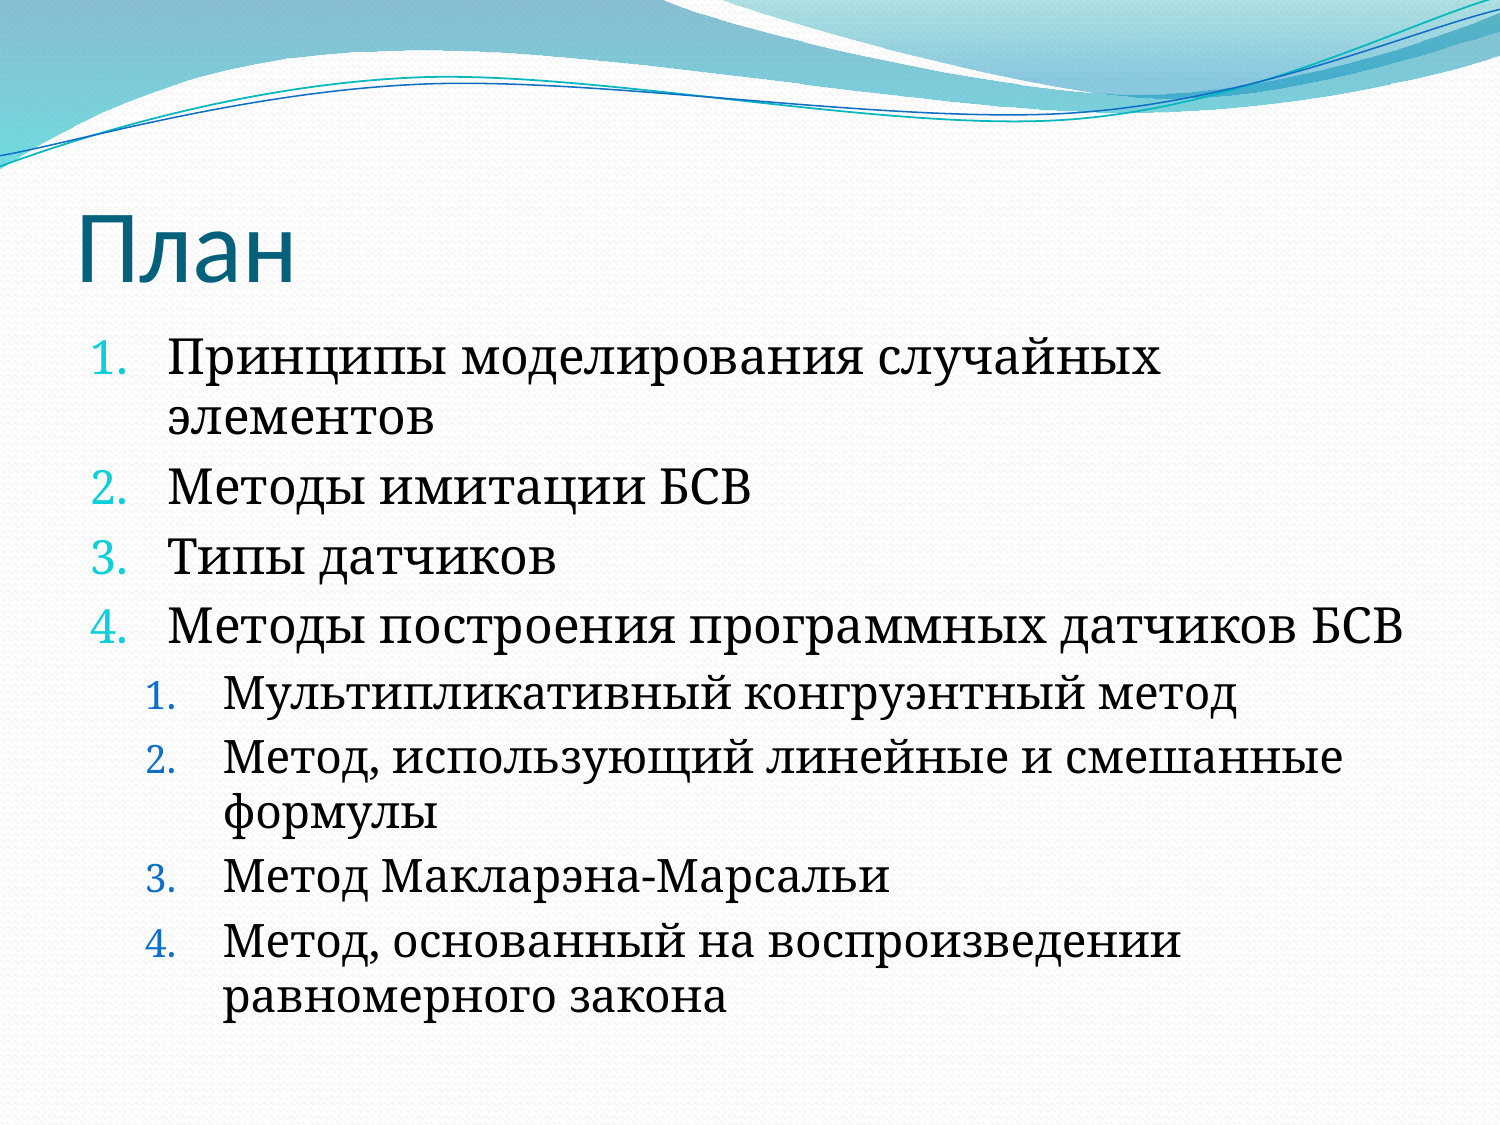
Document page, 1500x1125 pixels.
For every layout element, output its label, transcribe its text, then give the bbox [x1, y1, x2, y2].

title План [75, 115, 1425, 303]
list Принципы моделирования случайных элементов Методы имитации БСВ Типы датчиков Методы построения программных датчиков БСВ Мультипликативный конгруэнтный метод Метод, использующий линейные и смешанные формулы Метод Макларэна-Марсальи Метод, основанный на воспроизведении равномерного закона [75, 317, 1425, 1038]
